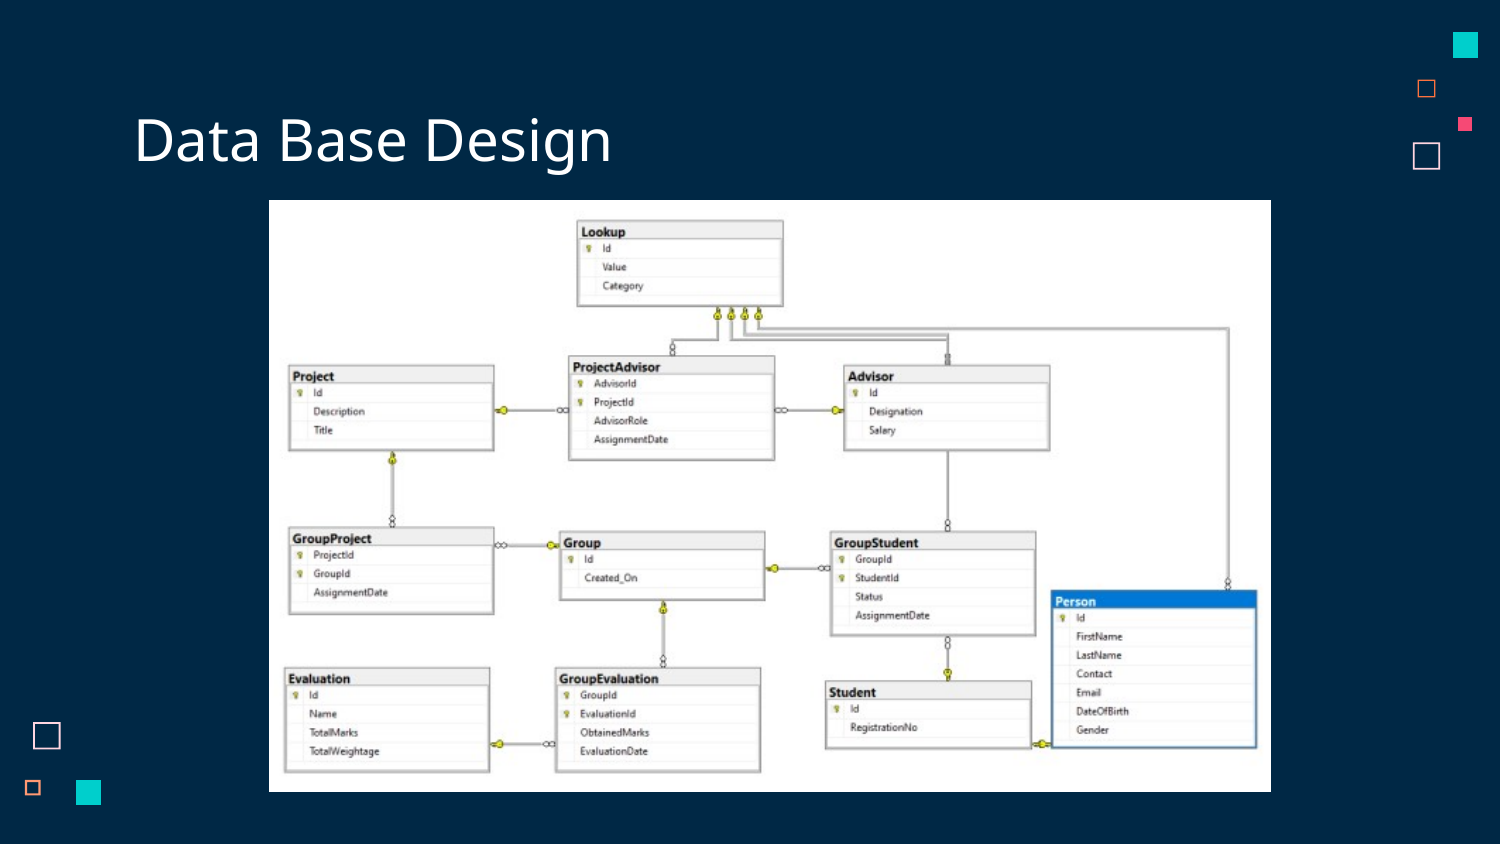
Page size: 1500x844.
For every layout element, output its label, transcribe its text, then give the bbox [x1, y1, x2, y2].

title Data Base Design [118, 88, 1382, 183]
picture [269, 200, 1271, 792]
